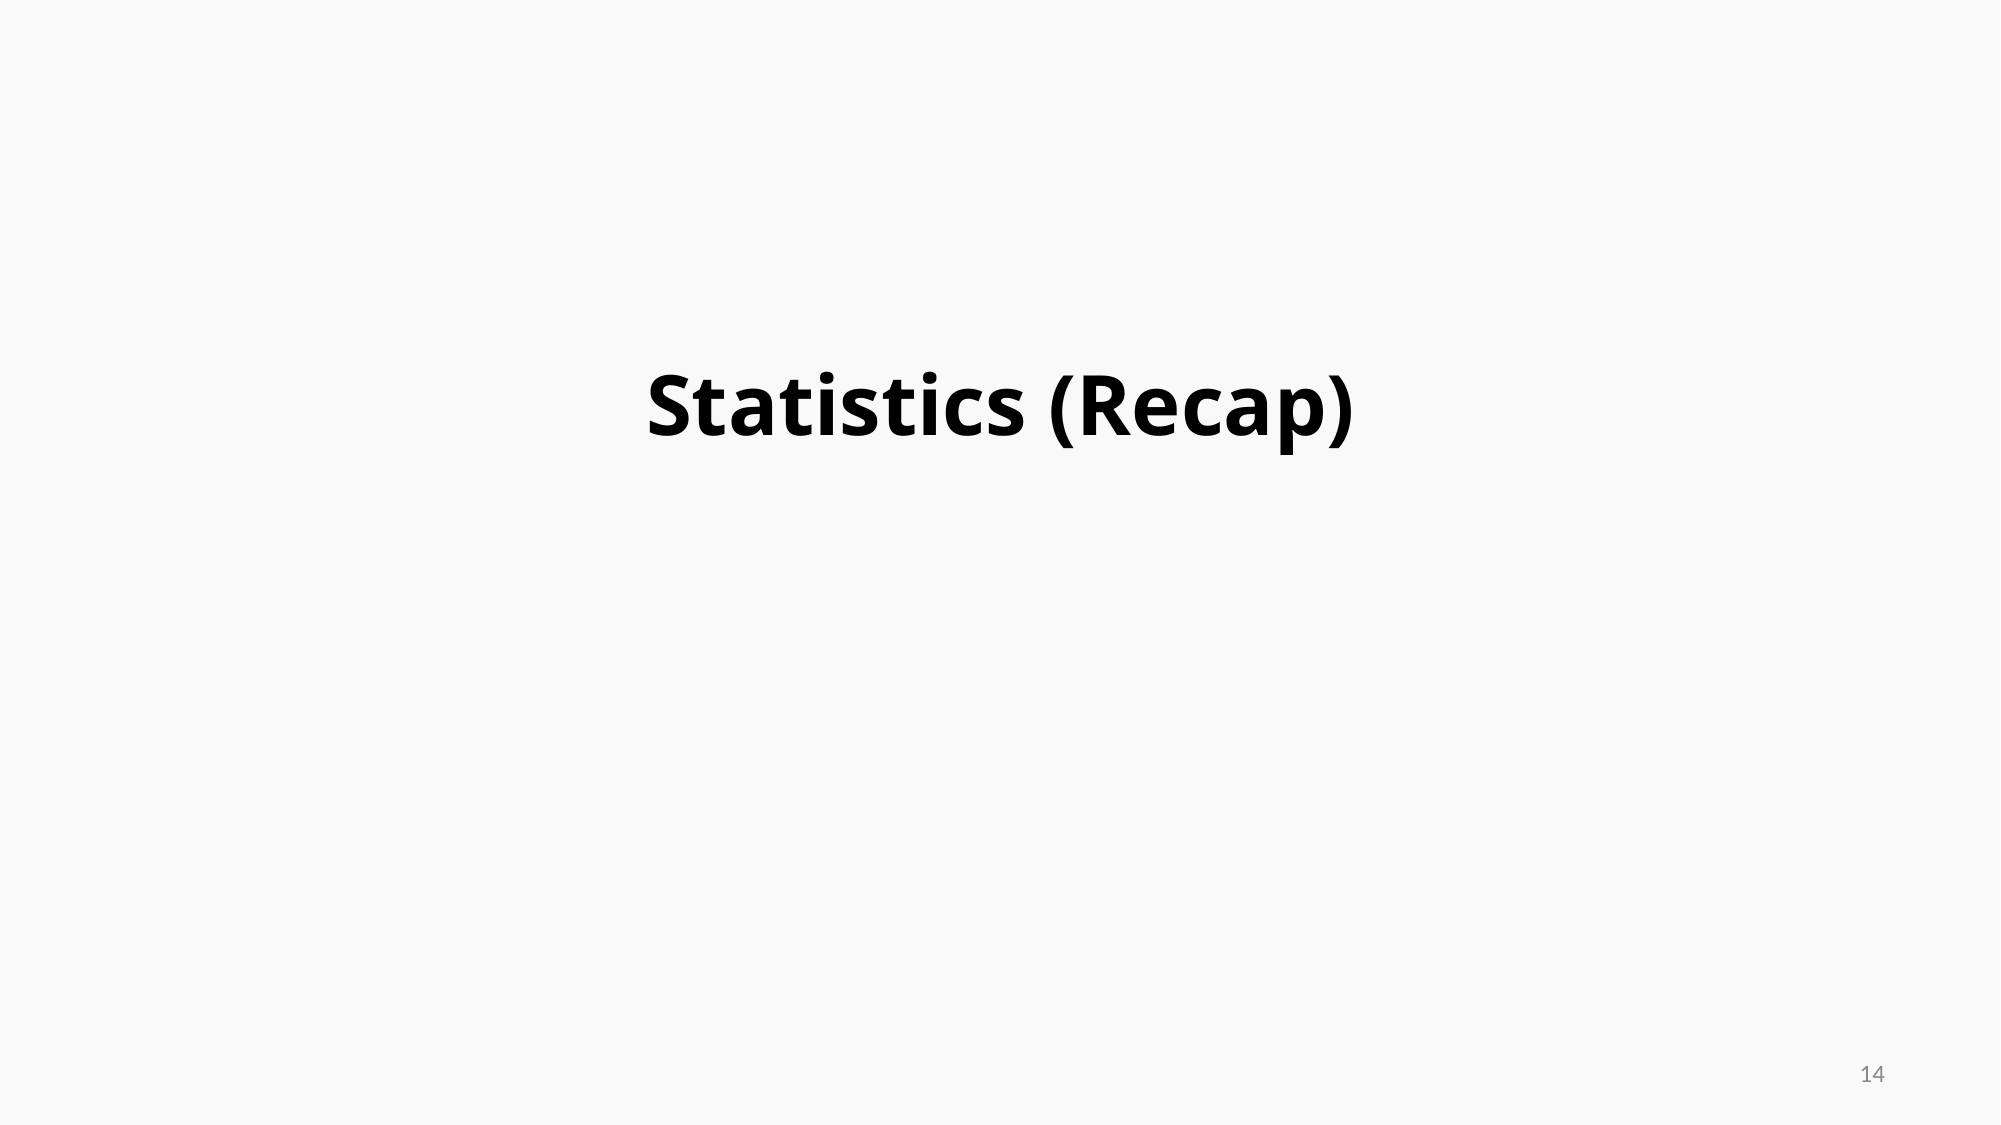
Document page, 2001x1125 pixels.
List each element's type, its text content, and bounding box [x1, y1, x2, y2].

slide_number 14 [1433, 1042, 1900, 1103]
title Statistics (Recap) [136, 344, 1866, 655]
